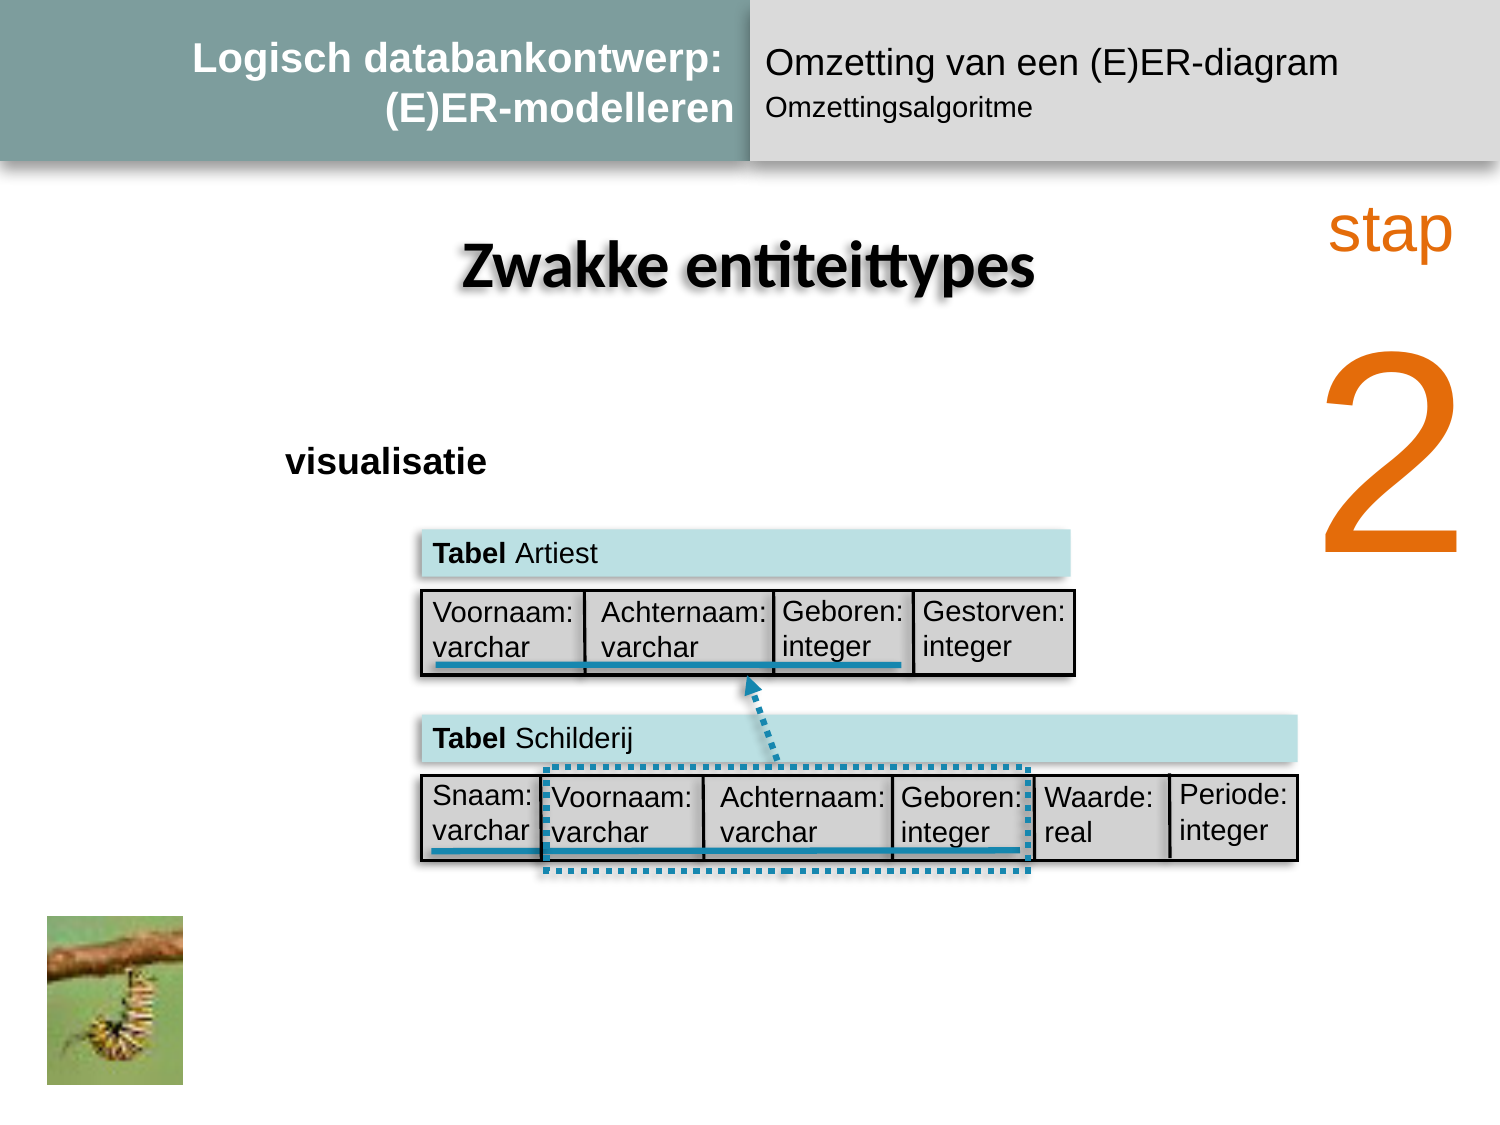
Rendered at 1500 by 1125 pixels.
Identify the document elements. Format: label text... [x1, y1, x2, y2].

text_box [421, 671, 573, 676]
text_box Tabel Artiest [417, 526, 614, 577]
text_box Geboren: integer [767, 585, 907, 670]
text_box [776, 670, 905, 676]
text_box [745, 675, 758, 698]
text_box [913, 670, 1075, 676]
text_box visualisatie [270, 429, 503, 490]
list Omzetting van een (E)ER-diagram Omzettingsalgoritme [750, 0, 1500, 161]
text_box [421, 854, 433, 861]
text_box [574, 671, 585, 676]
text_box Waarde: real [1029, 770, 1164, 856]
text_box [546, 766, 1028, 871]
text_box [1170, 854, 1298, 861]
text_box Plaats: varchar [436, 854, 536, 861]
text_box [760, 665, 773, 671]
text_box [421, 714, 1298, 763]
text_box [1035, 856, 1162, 861]
text_box Achternaam: varchar [586, 585, 767, 663]
title Logisch databankontwerp: (E)ER-modelleren [0, 0, 750, 161]
text_box Zwakke entiteittypes [447, 213, 1052, 308]
picture [47, 916, 183, 1085]
text_box Periode: integer [1164, 768, 1303, 854]
text_box [614, 529, 1071, 577]
text_box [572, 665, 585, 671]
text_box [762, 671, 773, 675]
text_box Tabel Schilderij [417, 712, 649, 762]
text_box Gestorven: integer [907, 585, 1081, 670]
text_box Tabel Eigenaar [742, 8, 750, 161]
text_box [534, 769, 542, 854]
text_box Voornaam: varchar [417, 585, 586, 671]
text_box stap 2 [1297, 177, 1487, 617]
text_box Snaam: varchar [417, 769, 537, 854]
